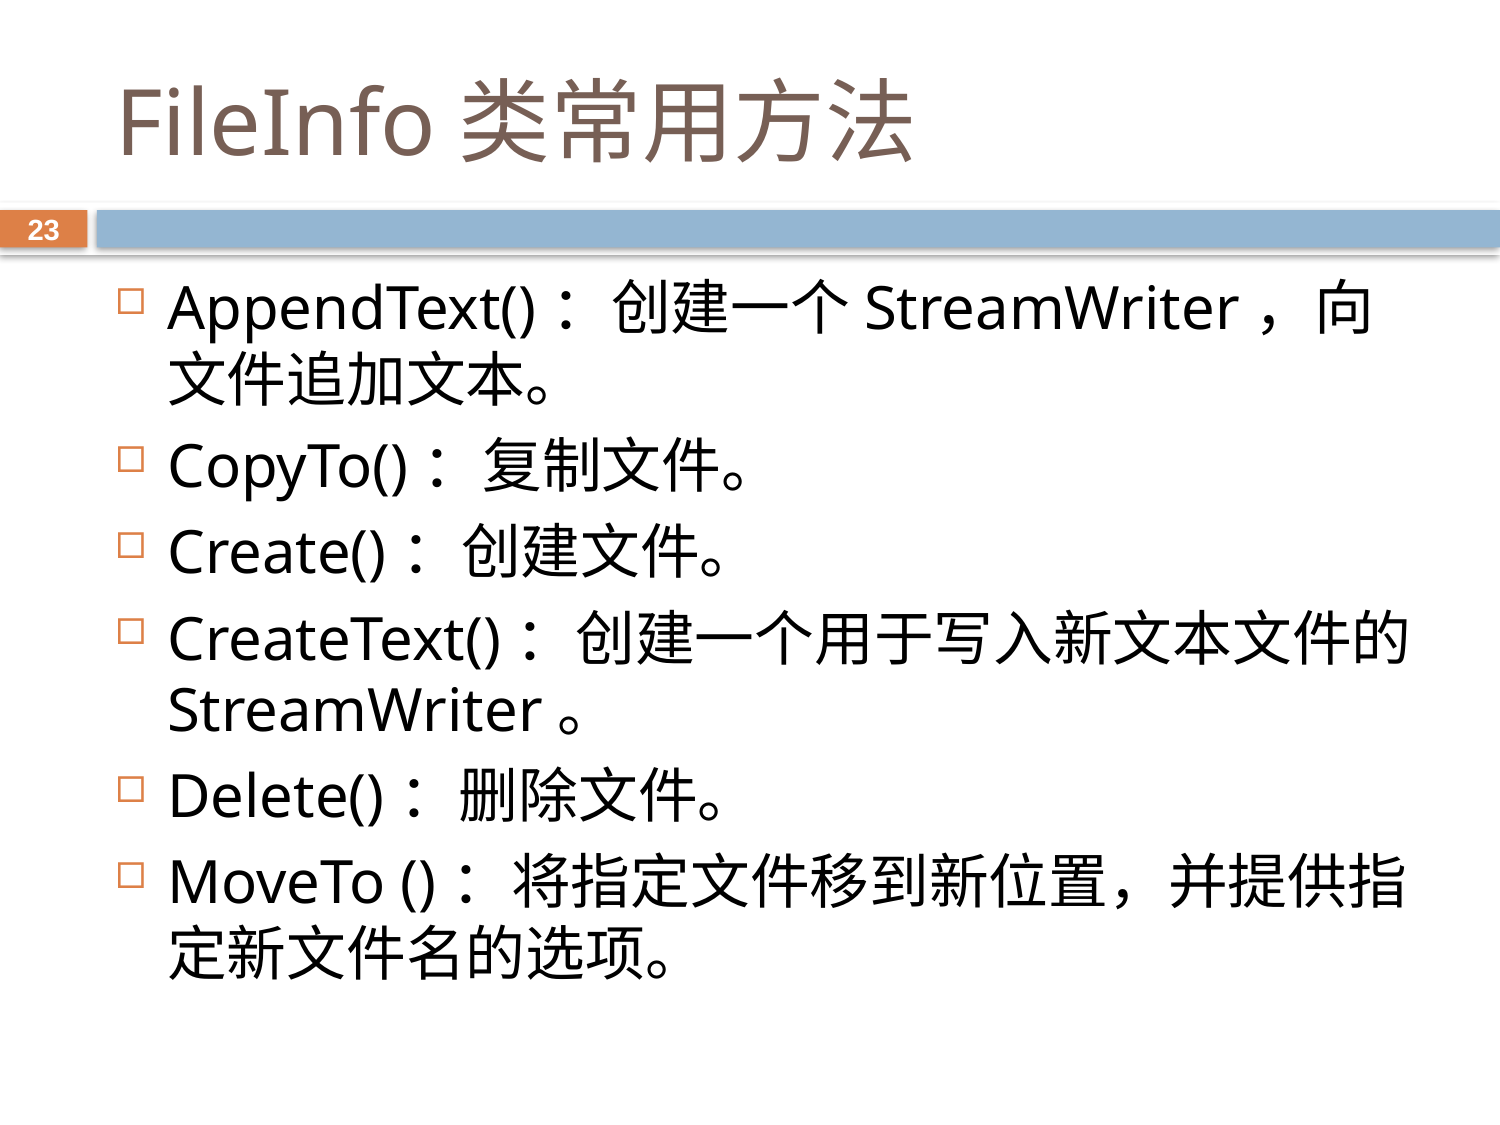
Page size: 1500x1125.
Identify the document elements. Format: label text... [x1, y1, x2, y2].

slide_number 23 [0, 208, 88, 249]
title FileInfo类常用方法 [100, 37, 1438, 200]
list AppendText()：创建一个StreamWriter，向文件追加文本。 CopyTo()：复制文件。 Create()：创建文件。 CreateText()：创建一个用于写入新文本文件的StreamWriter。 Delete()：删除文件。 MoveTo ()：将指定文件移到新位置，并提供指定新文件名的选项。 [100, 262, 1438, 1000]
